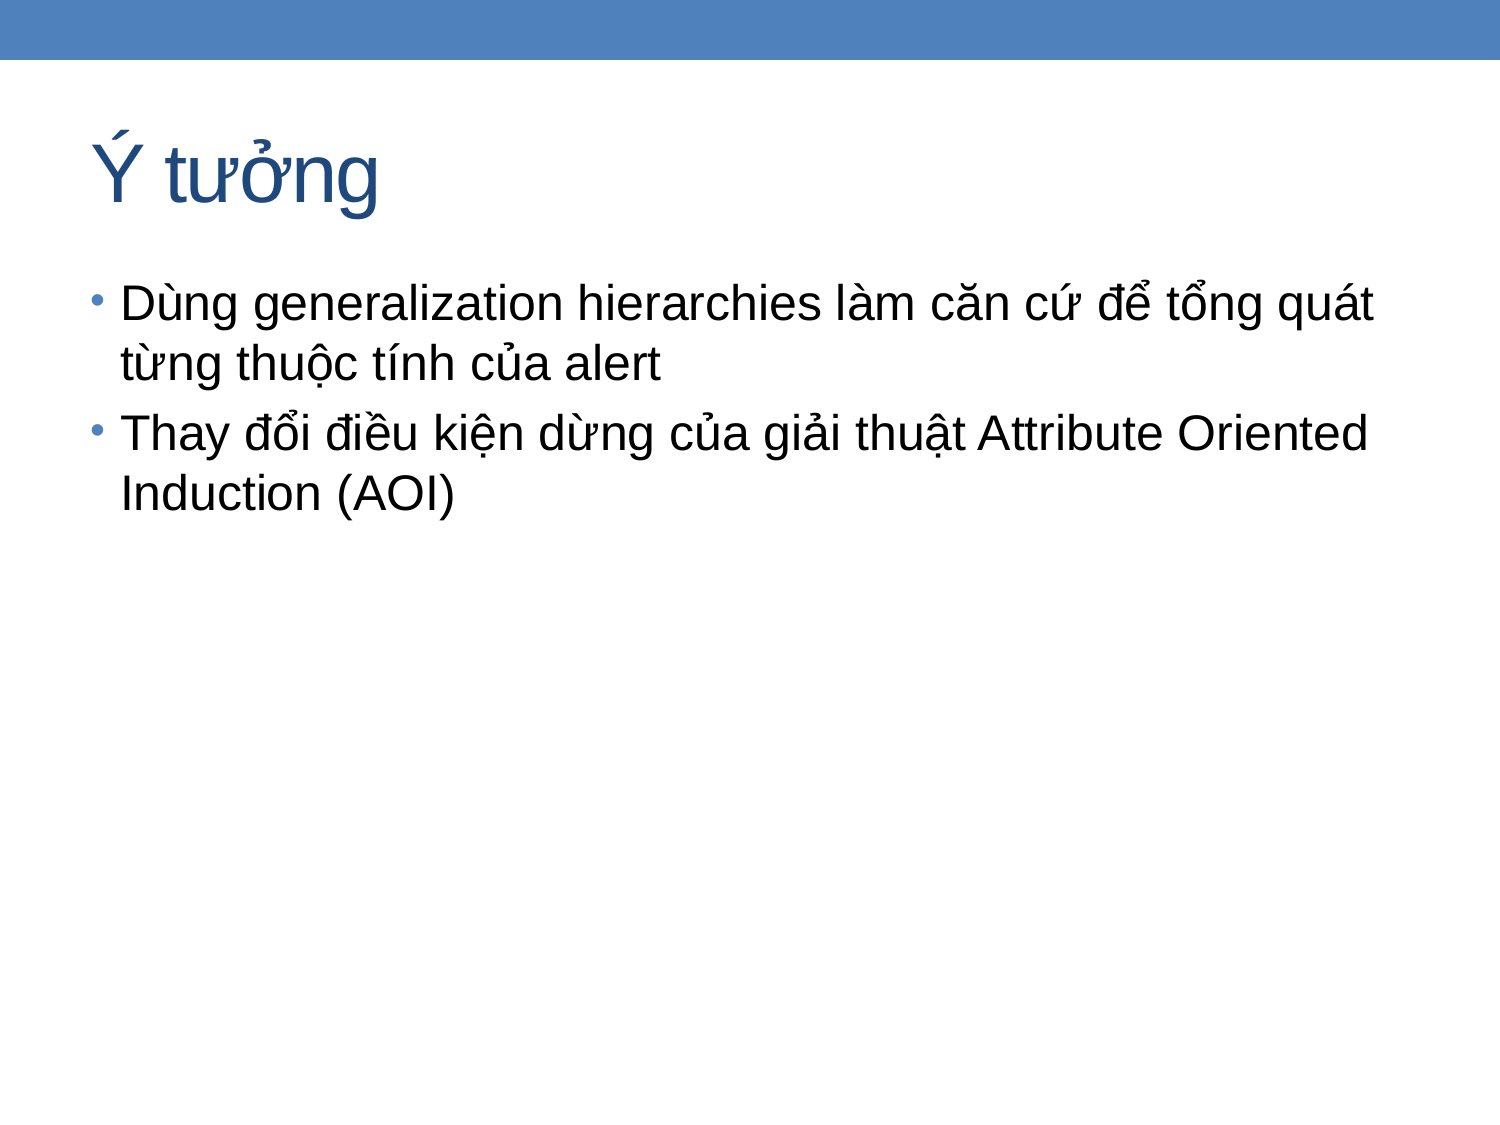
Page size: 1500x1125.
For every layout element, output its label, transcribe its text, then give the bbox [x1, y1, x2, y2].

title Ý tưởng [75, 87, 1425, 250]
list Dùng generalization hierarchies làm căn cứ để tổng quát từng thuộc tính của alert Thay đổi điều kiện dừng của giải thuật Attribute Oriented Induction (AOI) [75, 262, 1425, 1063]
